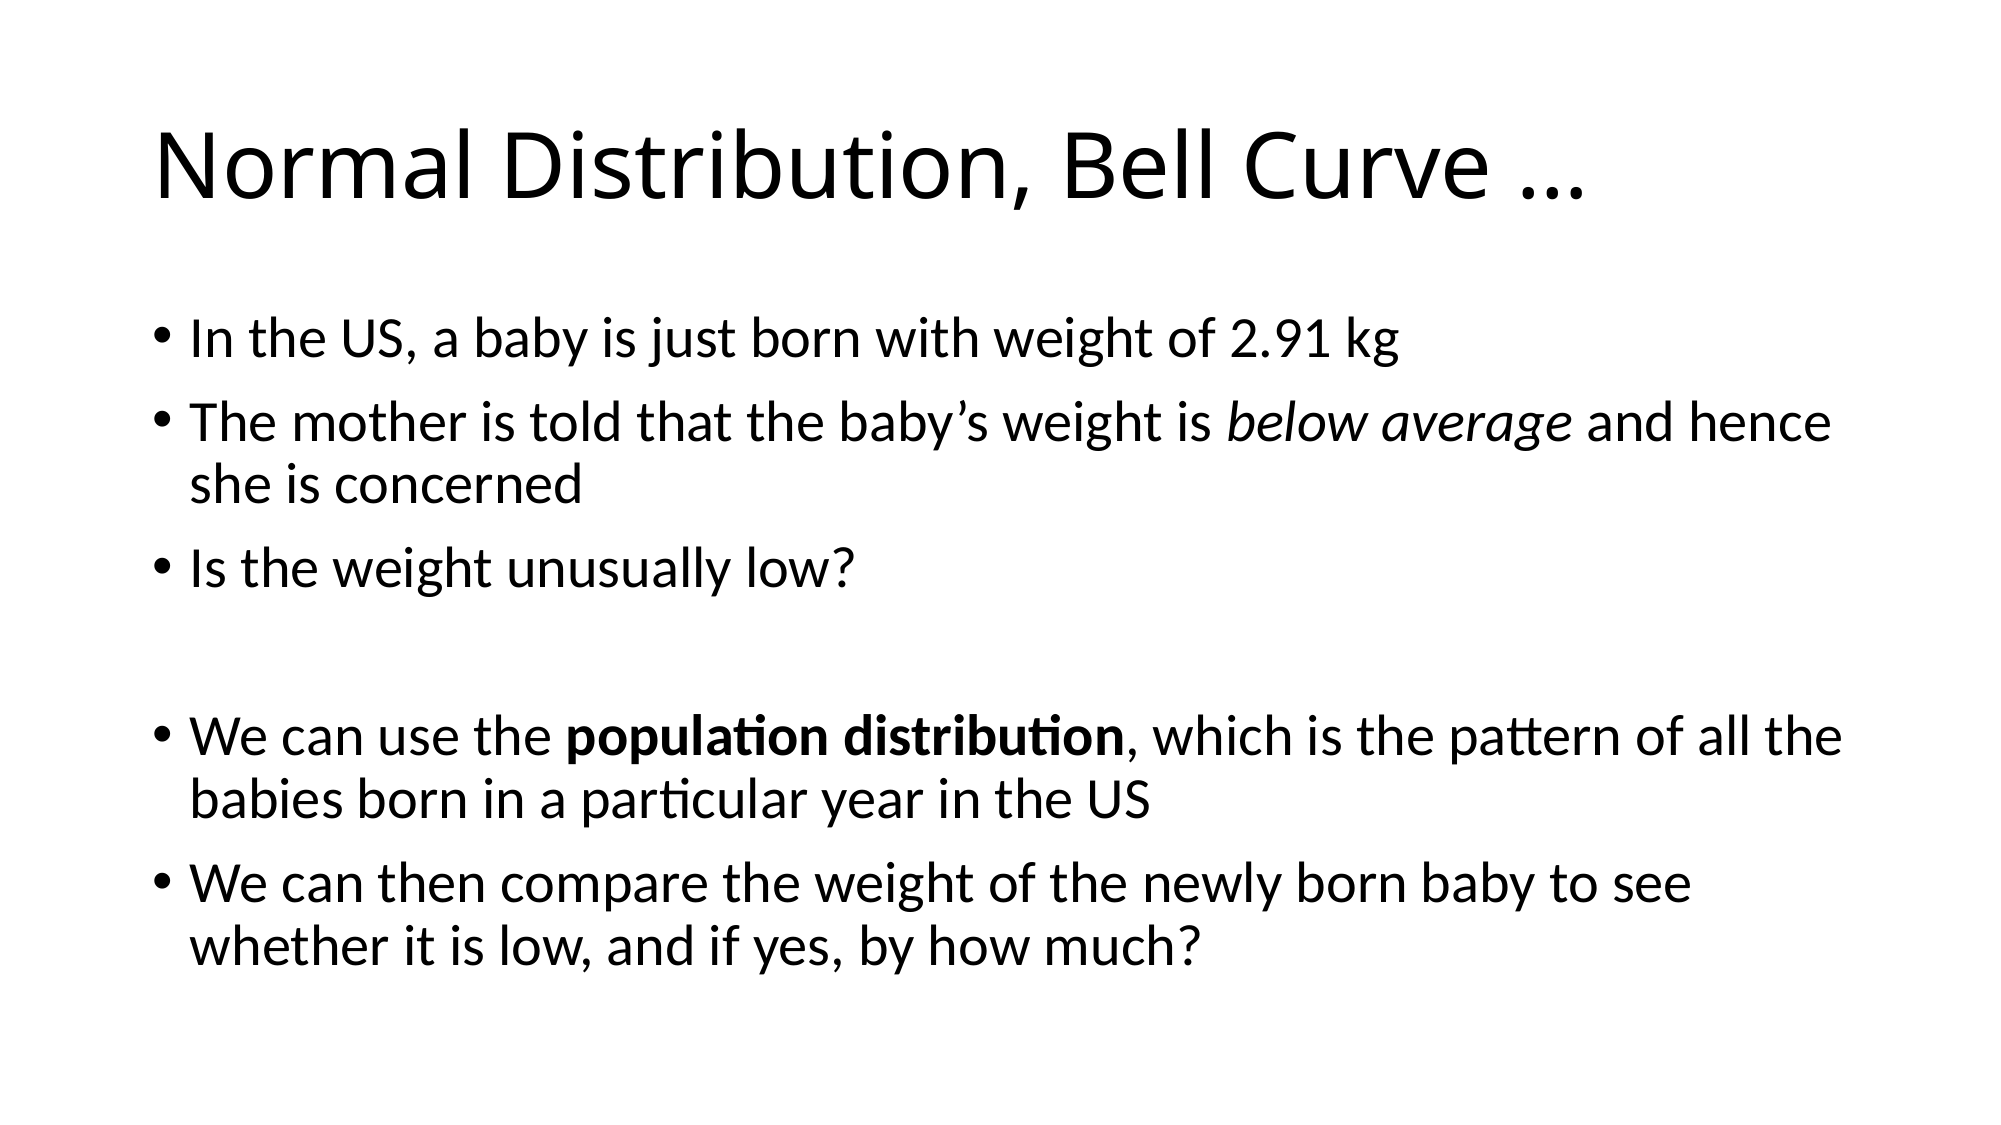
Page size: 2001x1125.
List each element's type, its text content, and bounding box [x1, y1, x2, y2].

title Normal Distribution, Bell Curve … [137, 59, 1863, 278]
list In the US, a baby is just born with weight of 2.91 kg The mother is told that the baby’s weight is below average and hence she is concerned Is the weight unusually low? We can use the population distribution, which is the pattern of all the babies born in a particular year in the US We can then compare the weight of the newly born baby to see whether it is low, and if yes, by how much? [137, 299, 1863, 1014]
